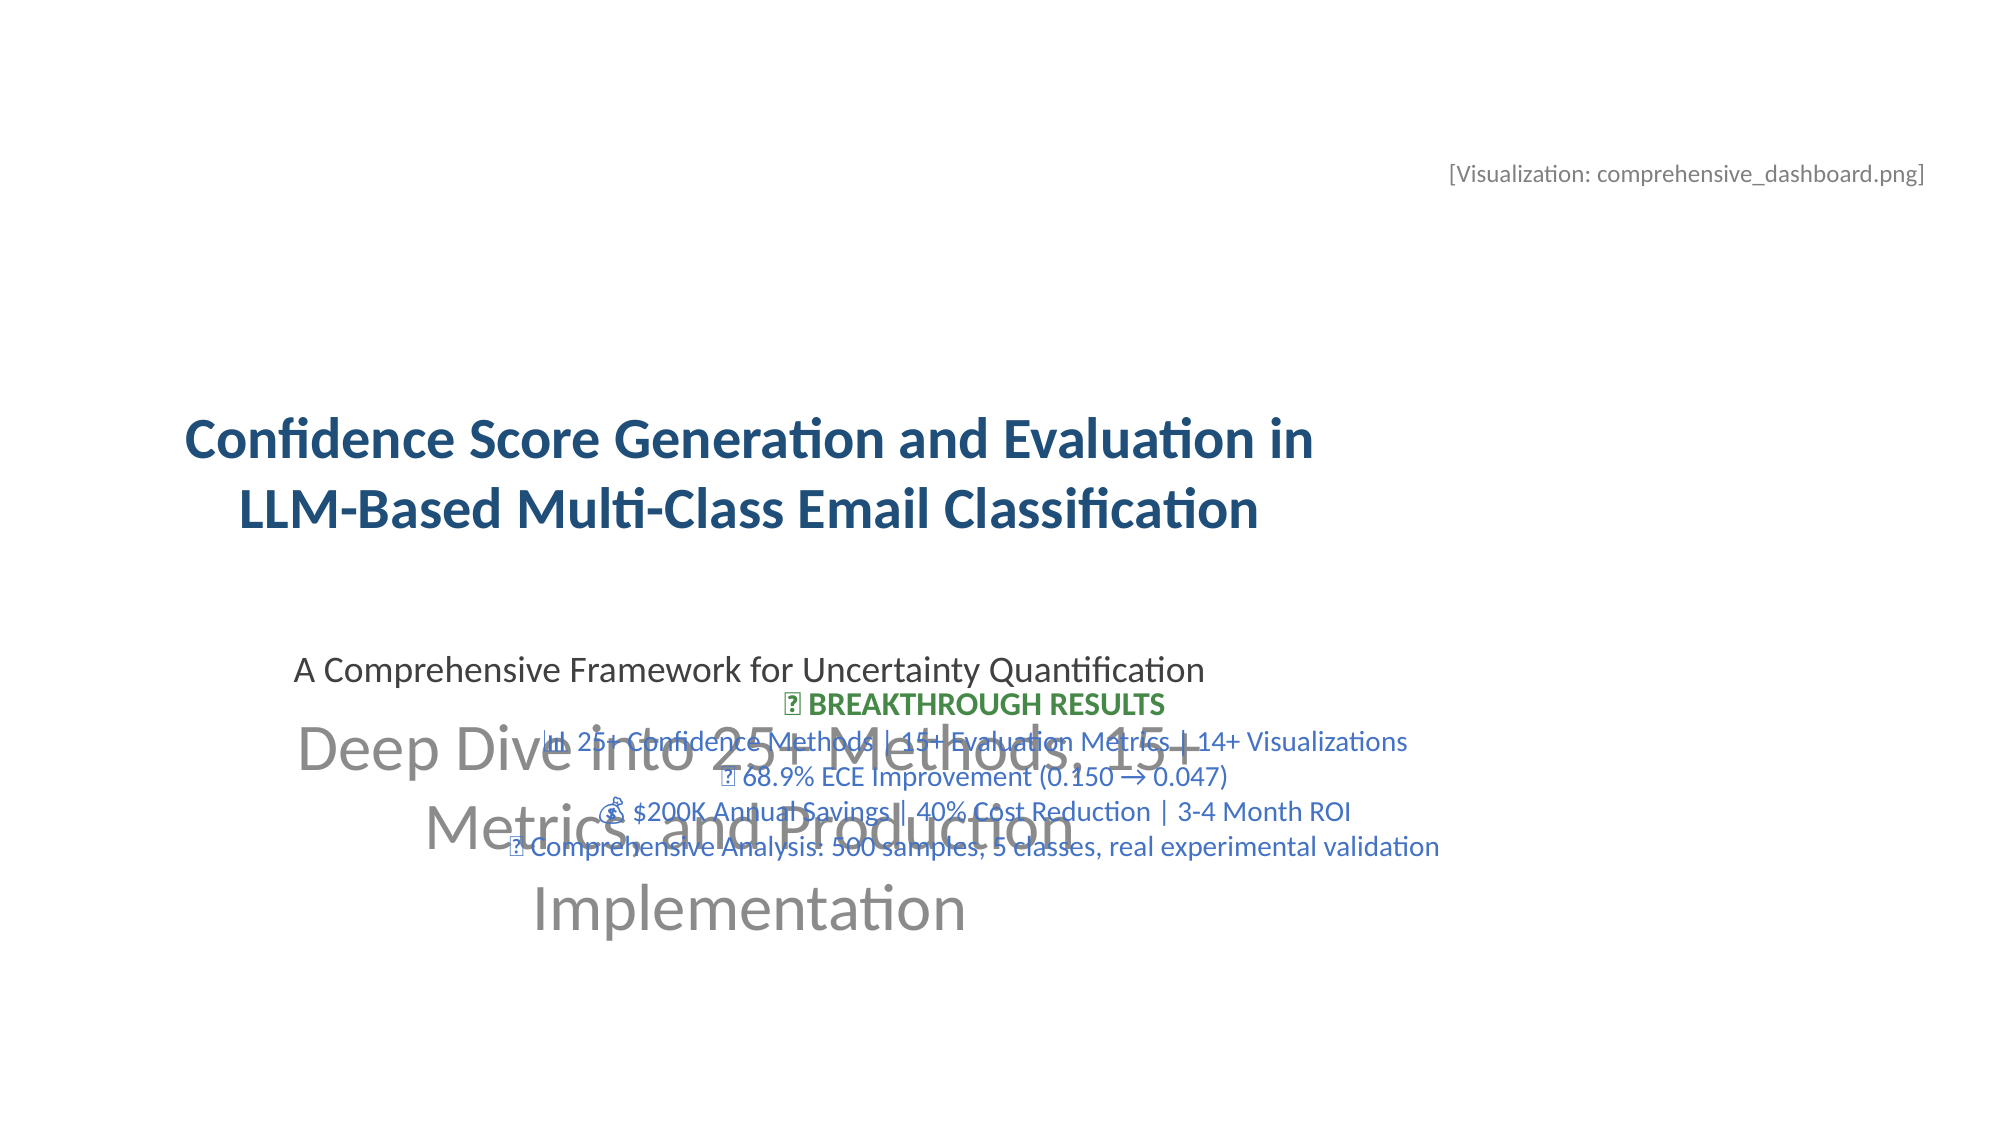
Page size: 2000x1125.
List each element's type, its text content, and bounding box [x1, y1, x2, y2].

subtitle A Comprehensive Framework for Uncertainty Quantification Deep Dive into 25+ Methods, 15+ Metrics, and Production Implementation [225, 637, 1275, 925]
text_box 🎯 BREAKTHROUGH RESULTS 📊 25+ Confidence Methods | 15+ Evaluation Metrics | 14+ Visualizations 🚀 68.9% ECE Improvement (0.150 → 0.047) 💰 $200K Annual Savings | 40% Cost Reduction | 3-4 Month ROI 🔬 Comprehensive Analysis: 500 samples, 5 classes, real experimental validation [494, 674, 1456, 870]
text_box [Visualization: comprehensive_dashboard.png] [1433, 149, 1941, 195]
title Confidence Score Generation and Evaluation in LLM-Based Multi-Class Email Classification [112, 349, 1388, 591]
